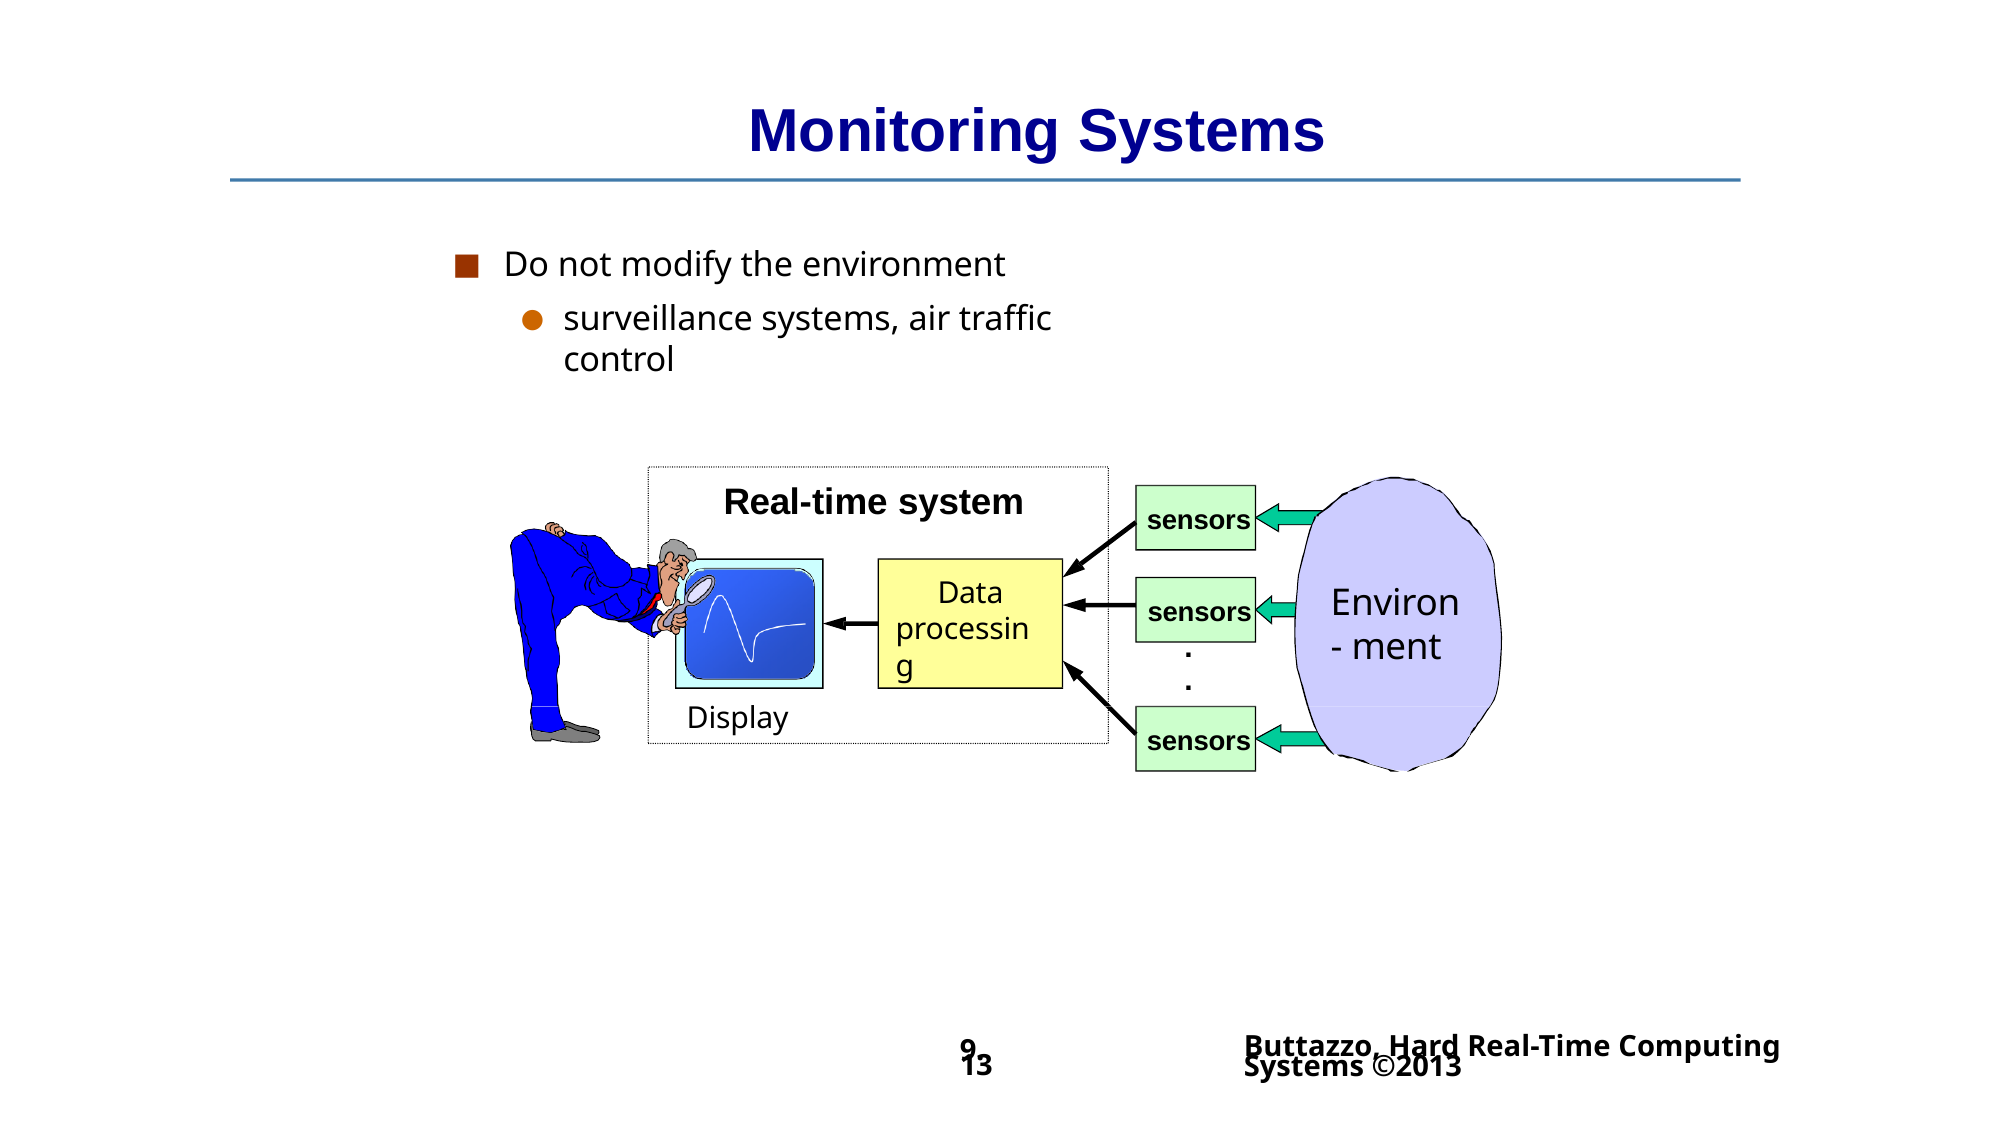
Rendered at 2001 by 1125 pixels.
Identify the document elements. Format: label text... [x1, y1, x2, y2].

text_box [529, 705, 601, 743]
text_box Do not modify the environment surveillance systems, air traffic control [450, 227, 1141, 379]
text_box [647, 466, 1110, 520]
footer Buttazzo, Hard Real-Time Computing Systems ©2013 [1241, 1042, 1846, 1125]
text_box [1254, 476, 1503, 707]
slide_number 9.13 [957, 1045, 1010, 1125]
title Monitoring Systems [509, 88, 1714, 279]
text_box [510, 522, 1491, 772]
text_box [1115, 484, 1257, 519]
